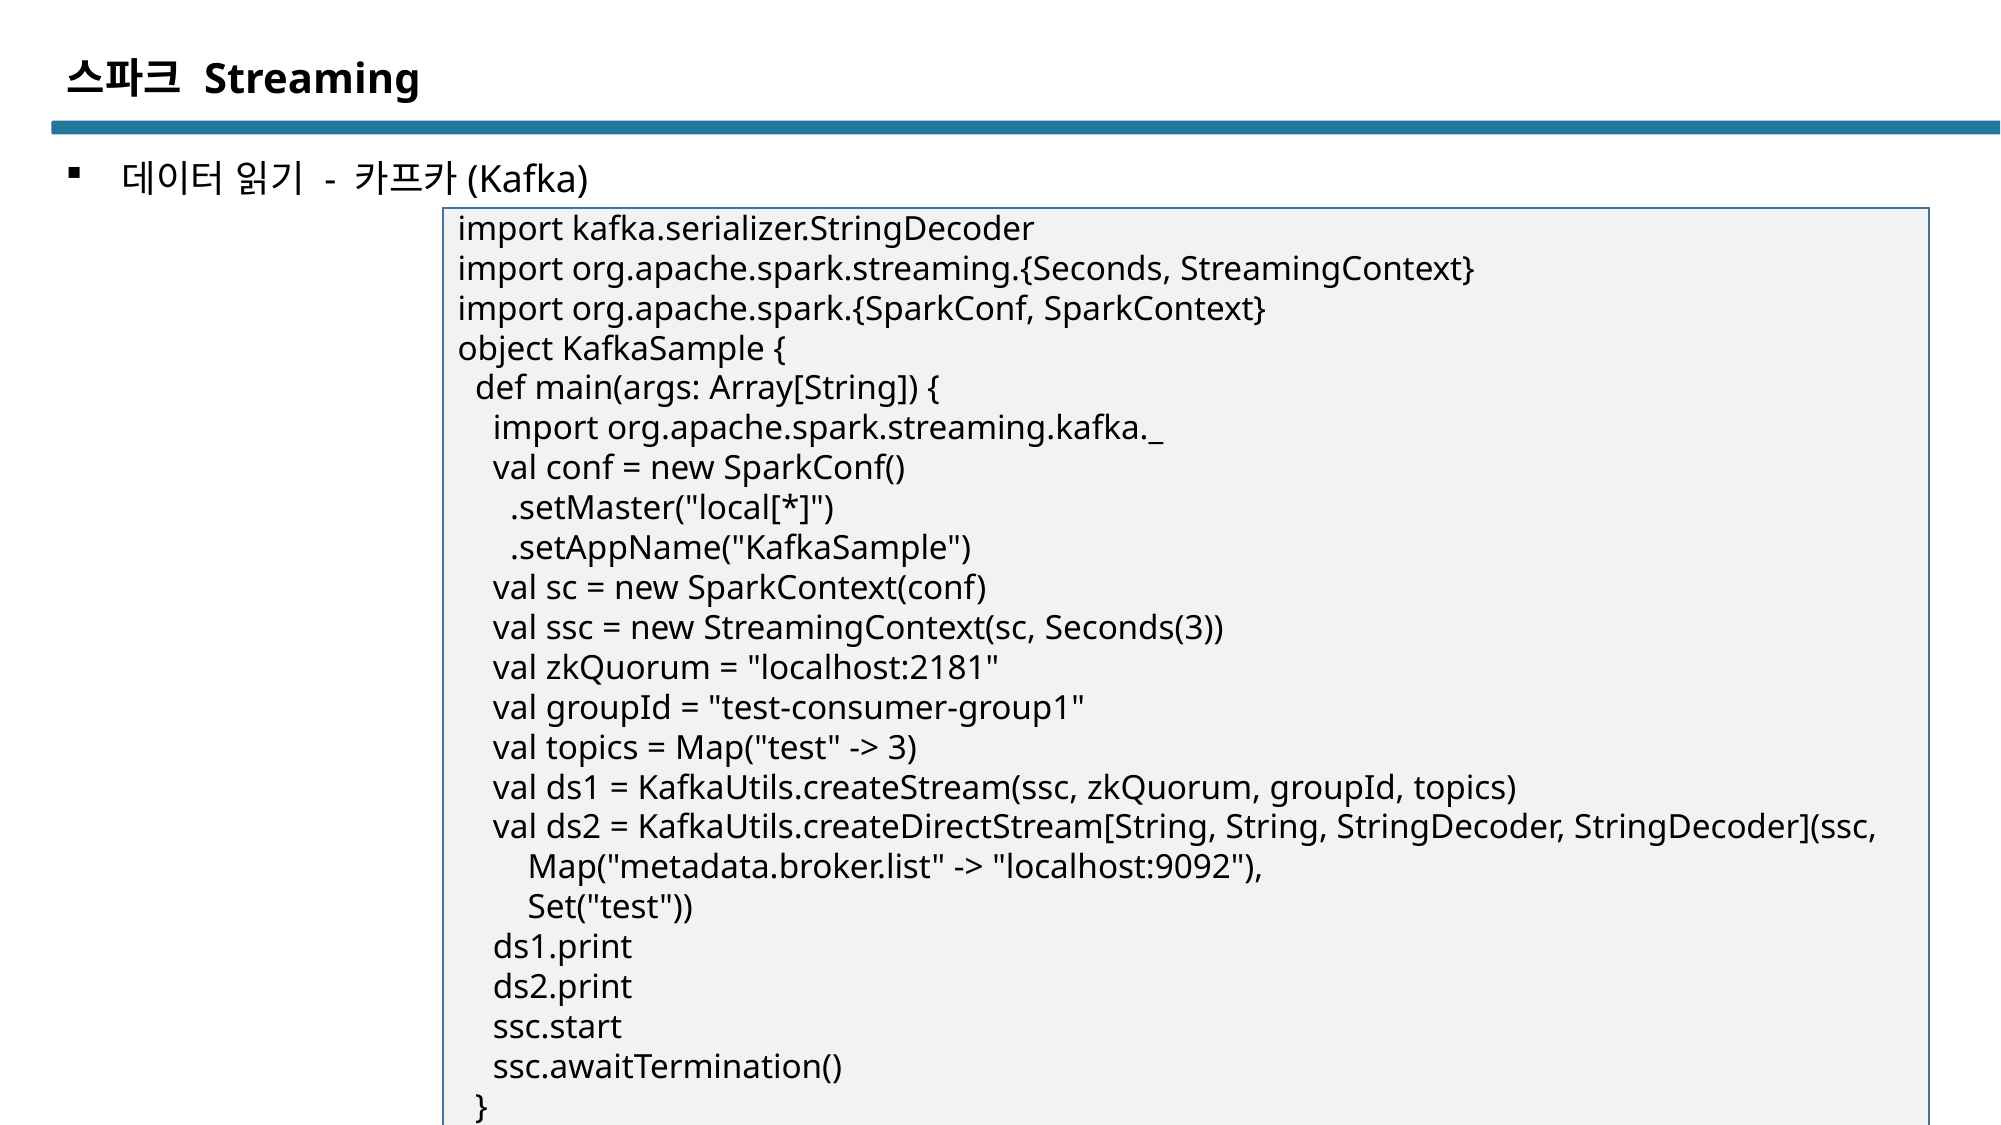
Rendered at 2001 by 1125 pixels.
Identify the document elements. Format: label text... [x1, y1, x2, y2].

text_box 데이터 읽기 - 카프카(Kafka) [50, 147, 1916, 208]
text_box 스파크 Streaming [51, 50, 1238, 121]
text_box import kafka.serializer.StringDecoder import org.apache.spark.streaming.{Seconds, StreamingContext} import org.apache.spark.{SparkConf, SparkContext} object KafkaSample { def main(args: Array[String]) { import org.apache.spark.streaming.kafka._ val conf = new SparkConf() .setMaster("local[*]") .setAppName("KafkaSample") val sc = new SparkContext(conf) val ssc = new StreamingContext(sc, Seconds(3)) val zkQuorum = "localhost:2181" val groupId = "test-consumer-group1" val topics = Map("test" -> 3) val ds1 = KafkaUtils.createStream(ssc, zkQuorum, groupId, topics) val ds2 = KafkaUtils.createDirectStream[String, String, StringDecoder, StringDecoder](ssc, Map("metadata.broker.list" -> "localhost:9092"), Set("test")) ds1.print ds2.print ssc.start ssc.awaitTermination() } } [442, 207, 1930, 1125]
